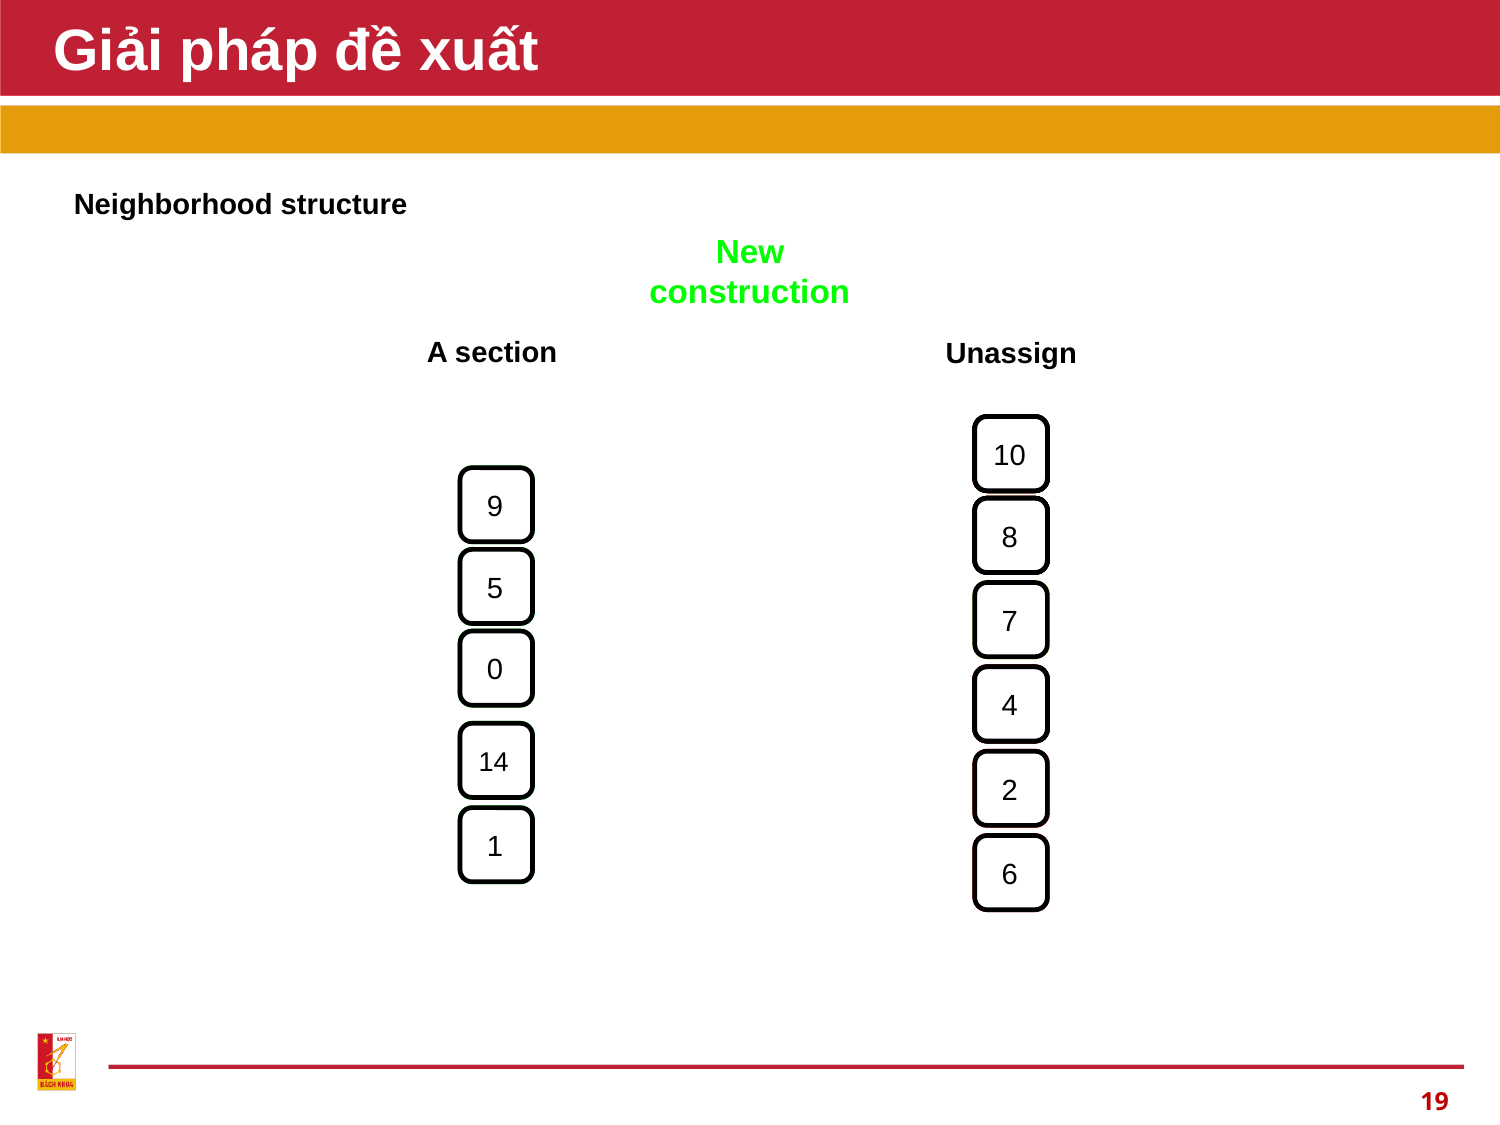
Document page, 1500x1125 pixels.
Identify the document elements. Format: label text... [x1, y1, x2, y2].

text_box 9 [459, 467, 533, 542]
text_box A section [401, 318, 592, 384]
text_box 2 [974, 751, 1048, 826]
text_box 7 [974, 582, 1048, 657]
text_box 4 [974, 666, 1048, 742]
text_box 0 [459, 631, 533, 706]
text_box 6 [974, 835, 1048, 910]
text_box 14 [459, 723, 533, 798]
text_box New construction [627, 215, 873, 325]
text_box 8 [974, 498, 1048, 573]
text_box Neighborhood structure [58, 170, 1056, 235]
title Giải pháp đề xuất [38, 12, 1462, 87]
picture [0, 0, 1500, 1125]
slide_number ‹#› [1126, 1078, 1464, 1125]
text_box 1 [459, 807, 533, 882]
text_box 5 [459, 549, 533, 624]
text_box Unassign [904, 318, 1118, 384]
text_box 10 [974, 416, 1048, 491]
